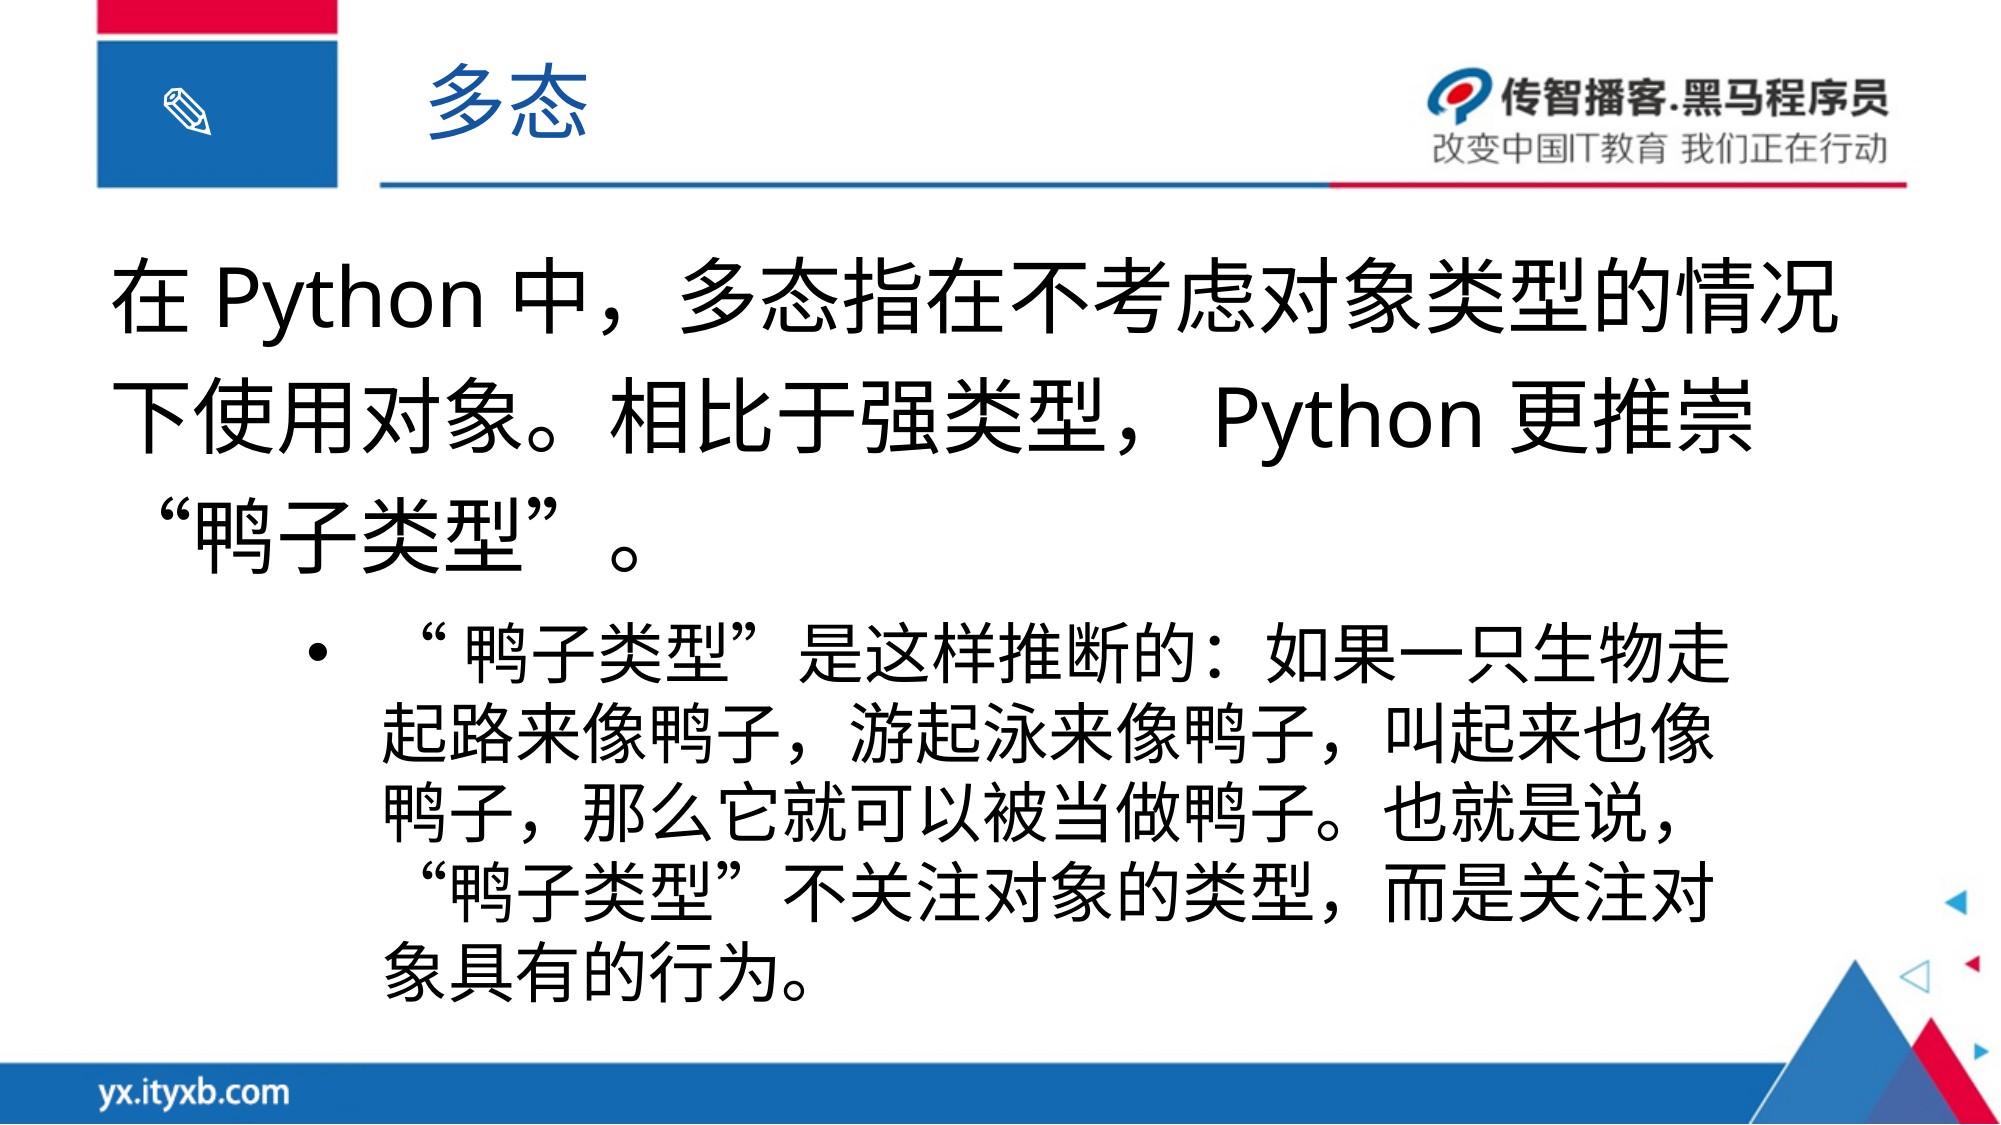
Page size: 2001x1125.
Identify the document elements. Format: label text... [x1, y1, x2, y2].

text_box “鸭子类型”是这样推断的：如果一只生物走起路来像鸭子，游起泳来像鸭子，叫起来也像鸭子，那么它就可以被当做鸭子。也就是说，“鸭子类型”不关注对象的类型，而是关注对象具有的行为。 [291, 604, 1766, 1019]
text_box 在Python中，多态指在不考虑对象类型的情况下使用对象。相比于强类型，Python更推崇“鸭子类型”。 [94, 216, 1938, 592]
text_box 多态 [409, 43, 1292, 158]
picture [0, 0, 2000, 1124]
